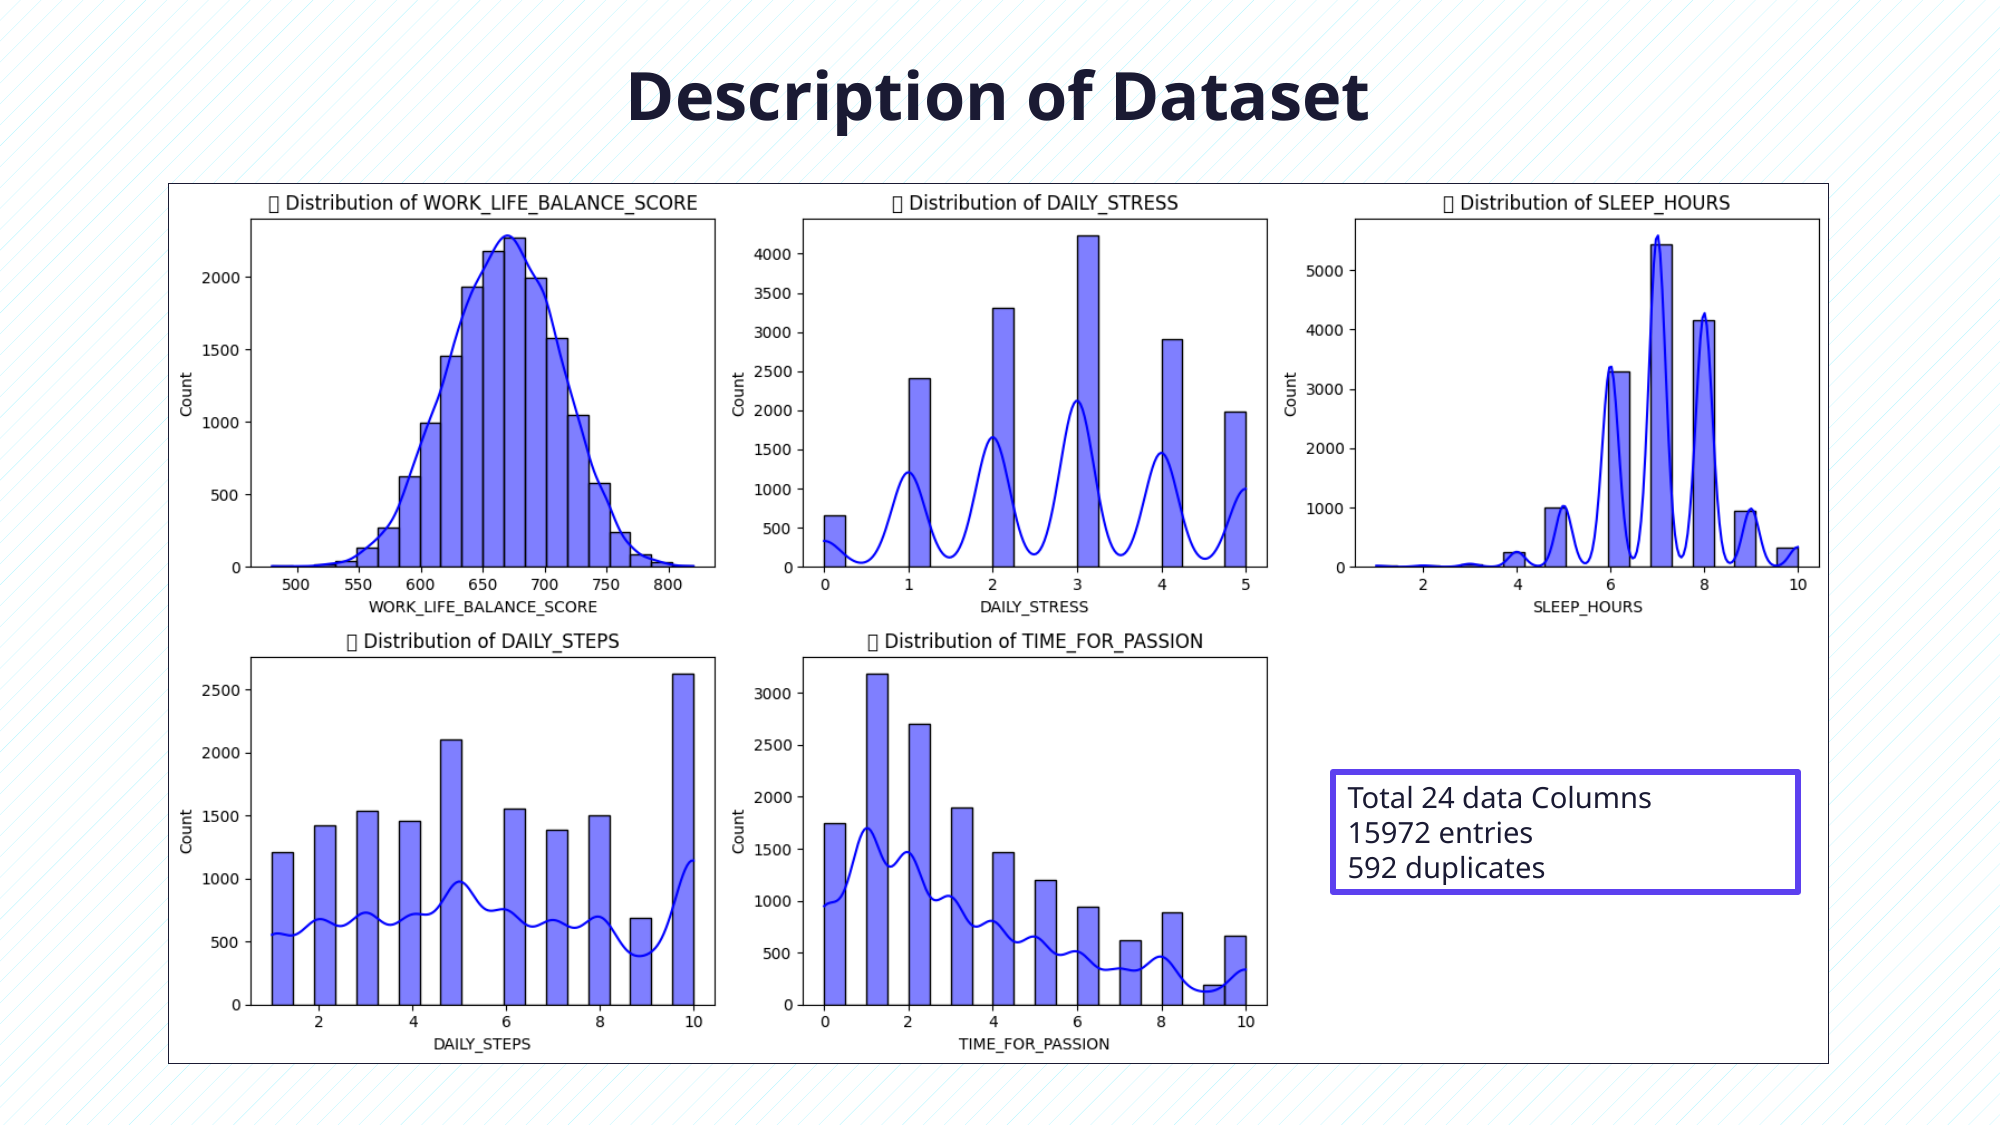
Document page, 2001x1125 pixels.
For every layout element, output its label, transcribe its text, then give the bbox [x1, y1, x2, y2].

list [168, 183, 1829, 1064]
title Description of Dataset [0, 31, 1998, 143]
